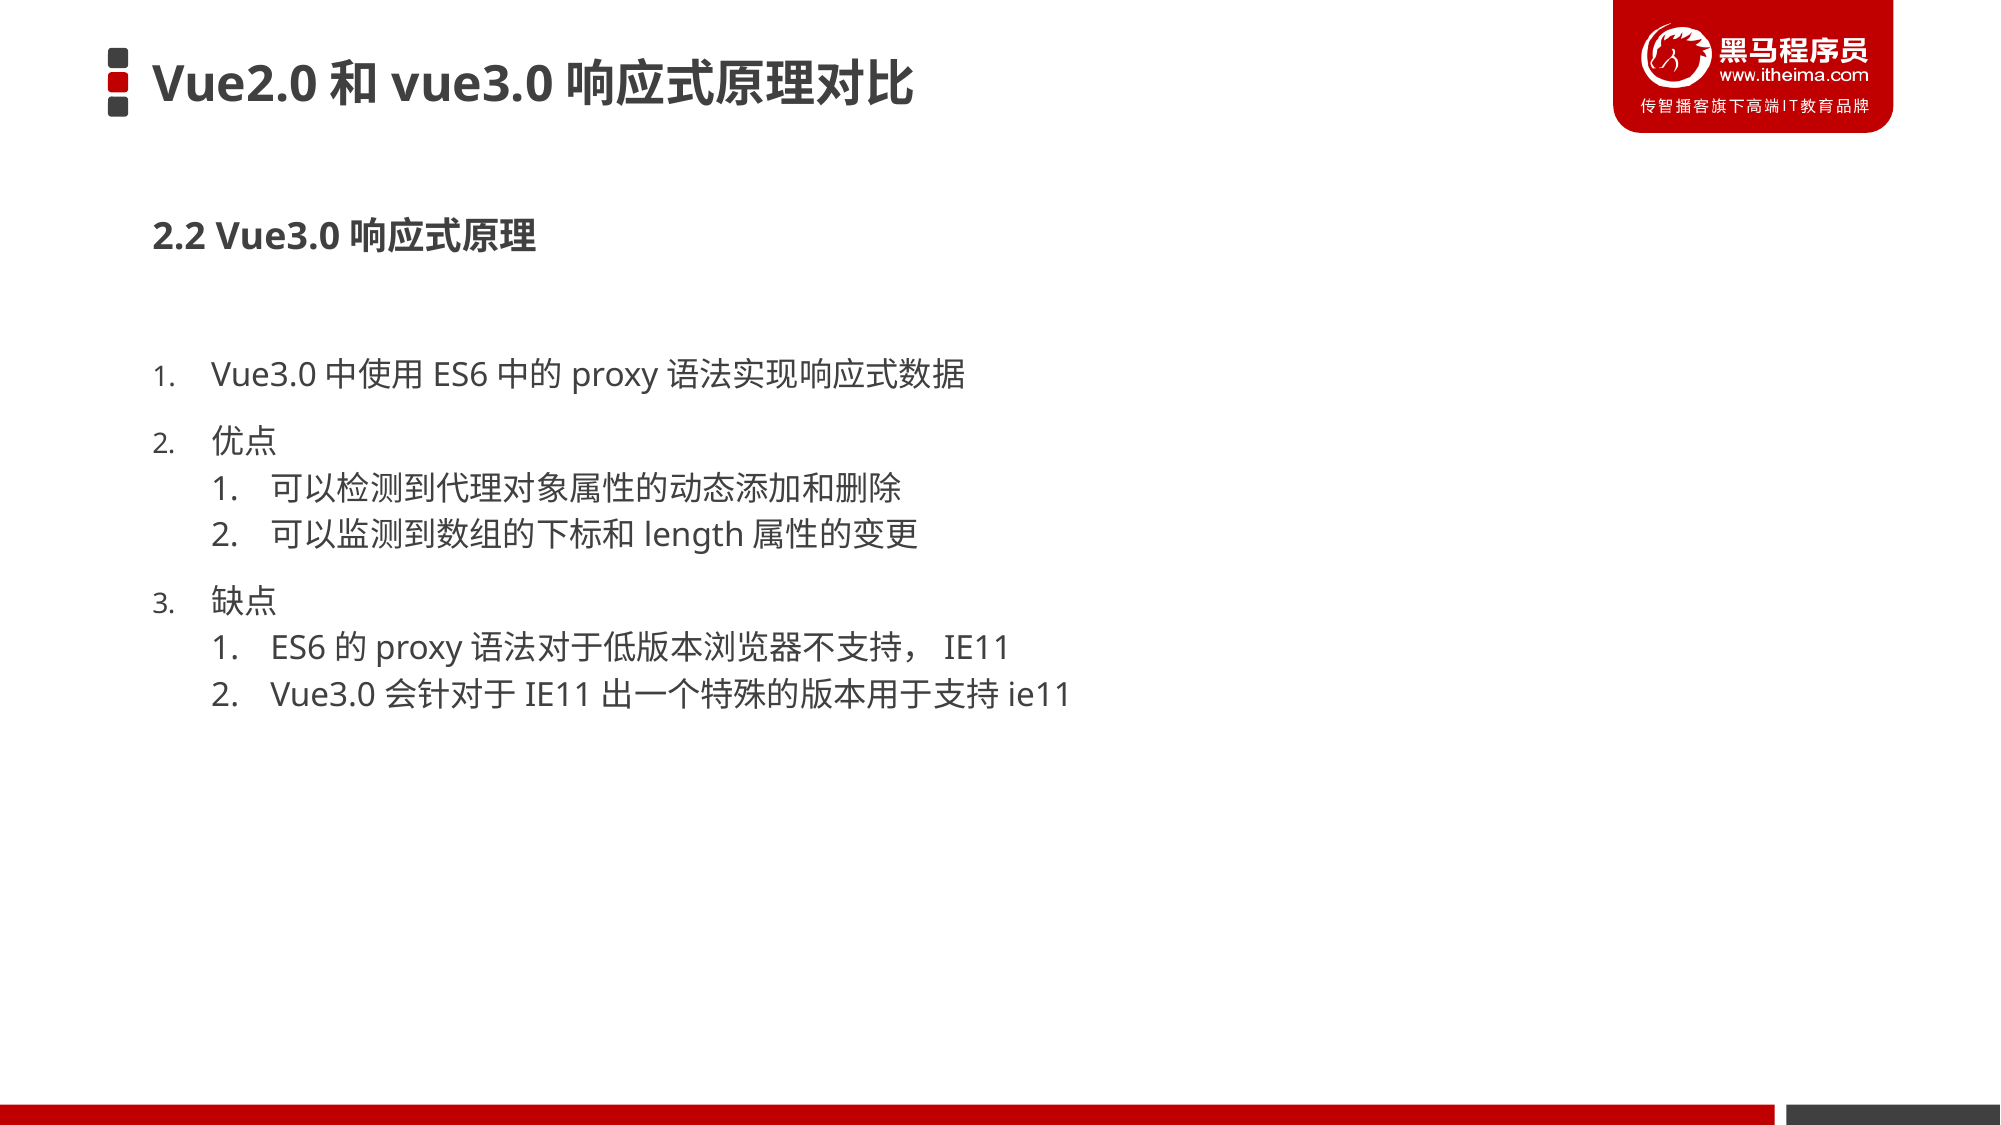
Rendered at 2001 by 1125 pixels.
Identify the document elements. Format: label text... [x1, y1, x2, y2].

picture [1616, 11, 1894, 125]
list Vue3.0中使用ES6中的proxy语法实现响应式数据 优点 可以检测到代理对象属性的动态添加和删除 可以监测到数组的下标和length属性的变更 缺点 ES6的proxy语法对于低版本浏览器不支持，IE11 Vue3.0会针对于IE11出一个特殊的版本用于支持ie11 [137, 326, 1753, 1019]
list 2.2 Vue3.0响应式原理 [137, 192, 1753, 277]
title Vue2.0和vue3.0响应式原理对比 [137, 38, 1577, 124]
